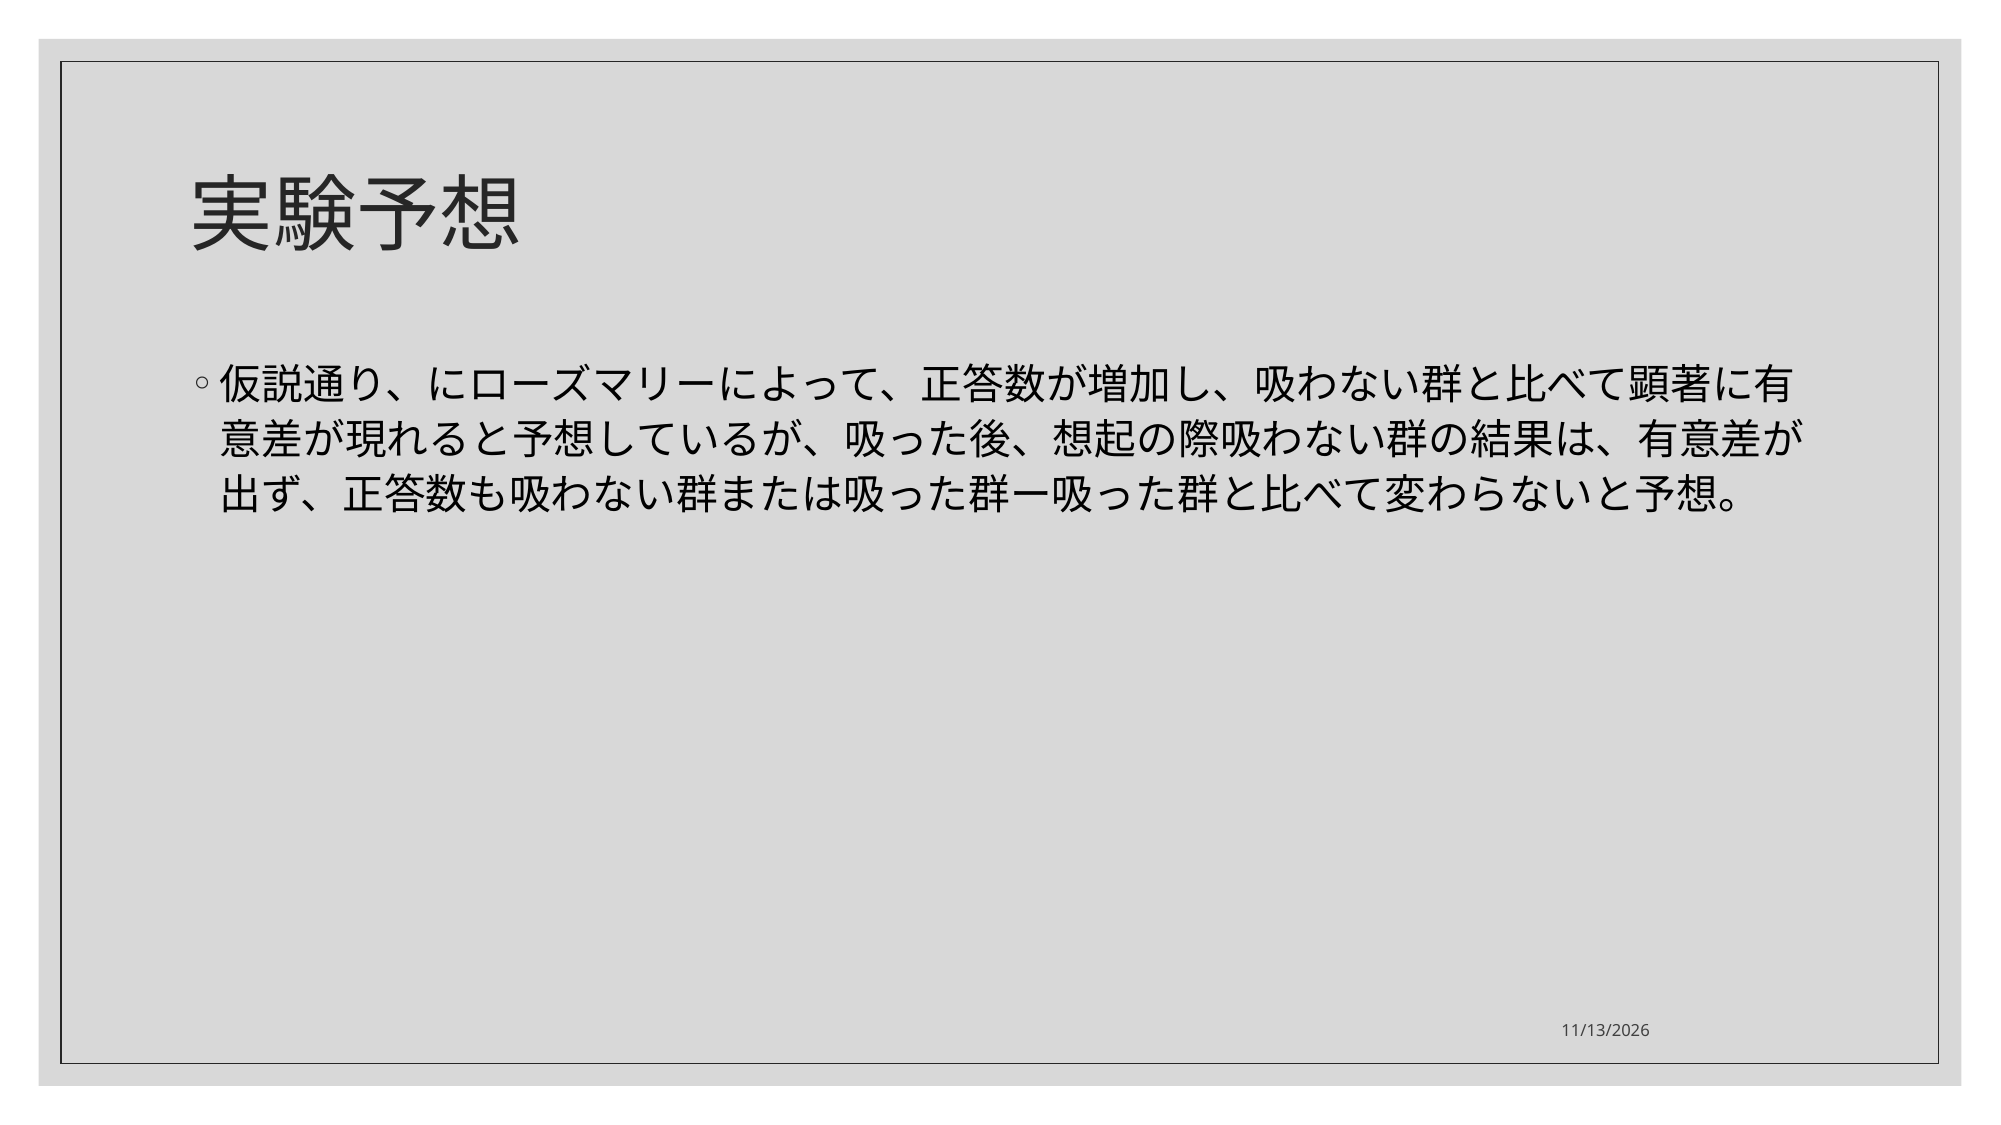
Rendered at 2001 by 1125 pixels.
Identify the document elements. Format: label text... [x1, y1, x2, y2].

list 仮説通り、にローズマリーによって、正答数が増加し、吸わない群と比べて顕著に有意差が現れると予想しているが、吸った後、想起の際吸わない群の結果は、有意差が出ず、正答数も吸わない群または吸った群ー吸った群と比べて変わらないと予想。 [174, 345, 1825, 977]
title 実験予想 [174, 105, 1825, 331]
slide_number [1190, 990, 1665, 1050]
